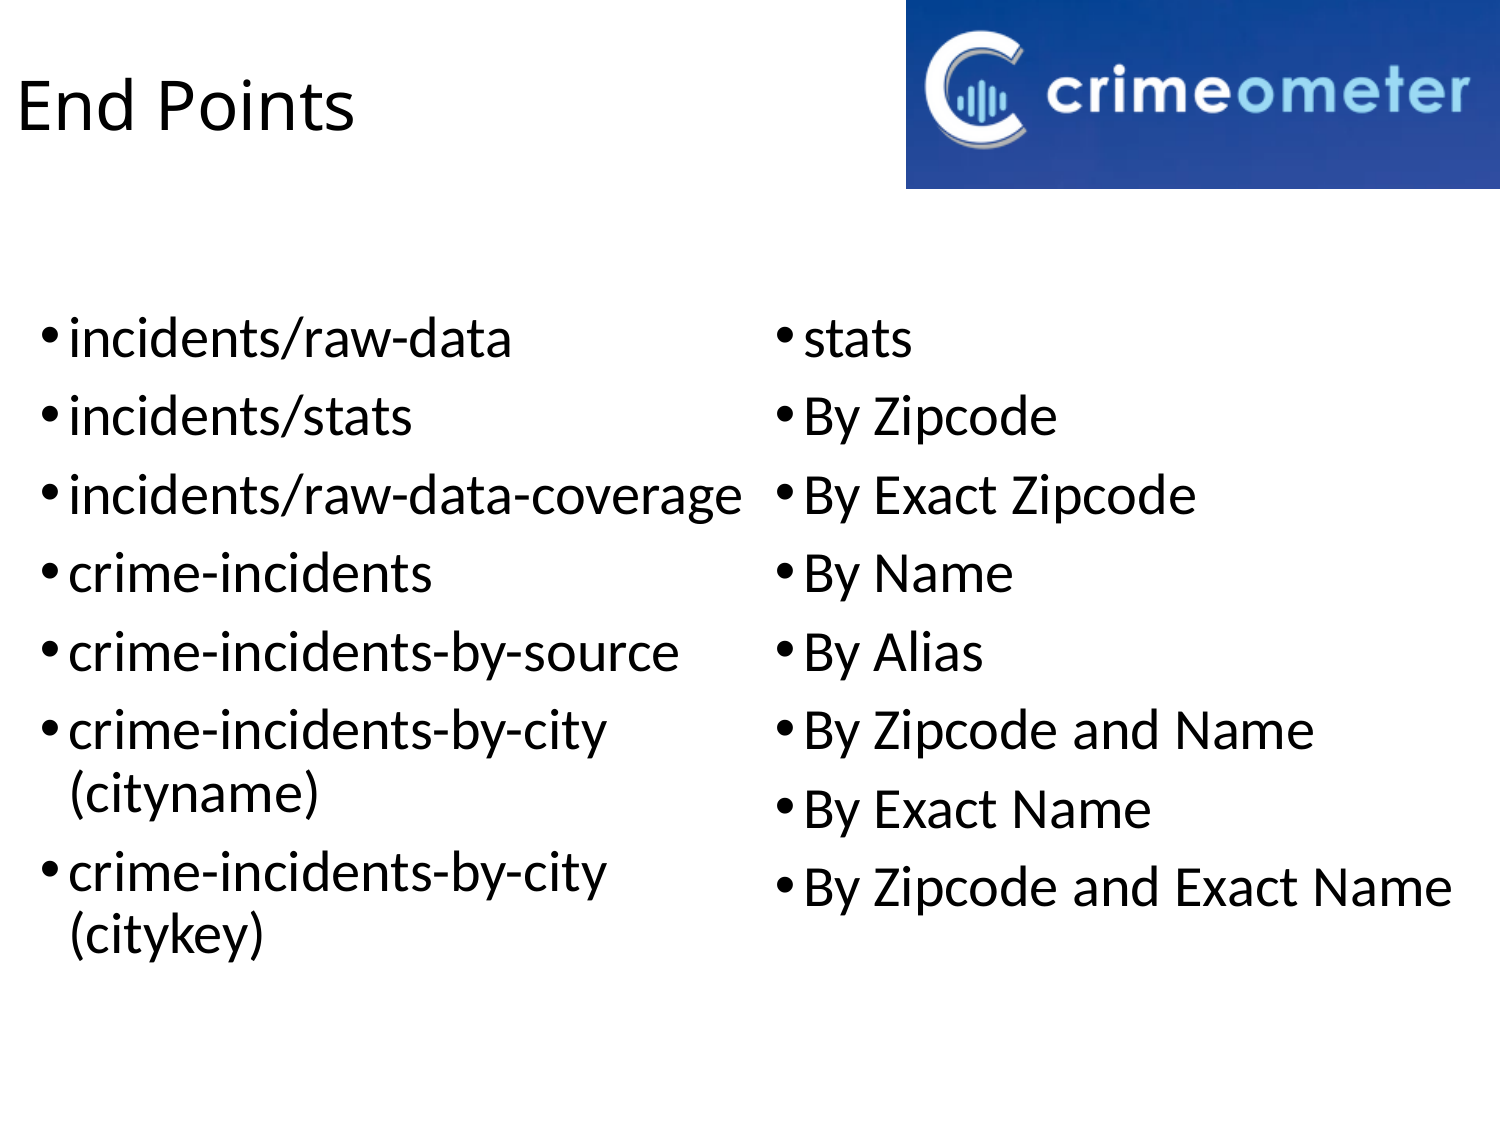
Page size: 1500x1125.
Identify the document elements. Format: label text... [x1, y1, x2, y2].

list incidents/raw-data incidents/stats incidents/raw-data-coverage crime-incidents crime-incidents-by-source crime-incidents-by-city (cityname) crime-incidents-by-city (citykey) stats By Zipcode By Exact Zipcode By Name By Alias By Zipcode and Name By Exact Name By Zipcode and Exact Name [24, 299, 1500, 1088]
picture [906, 0, 1500, 190]
title End Points [0, 0, 1294, 218]
